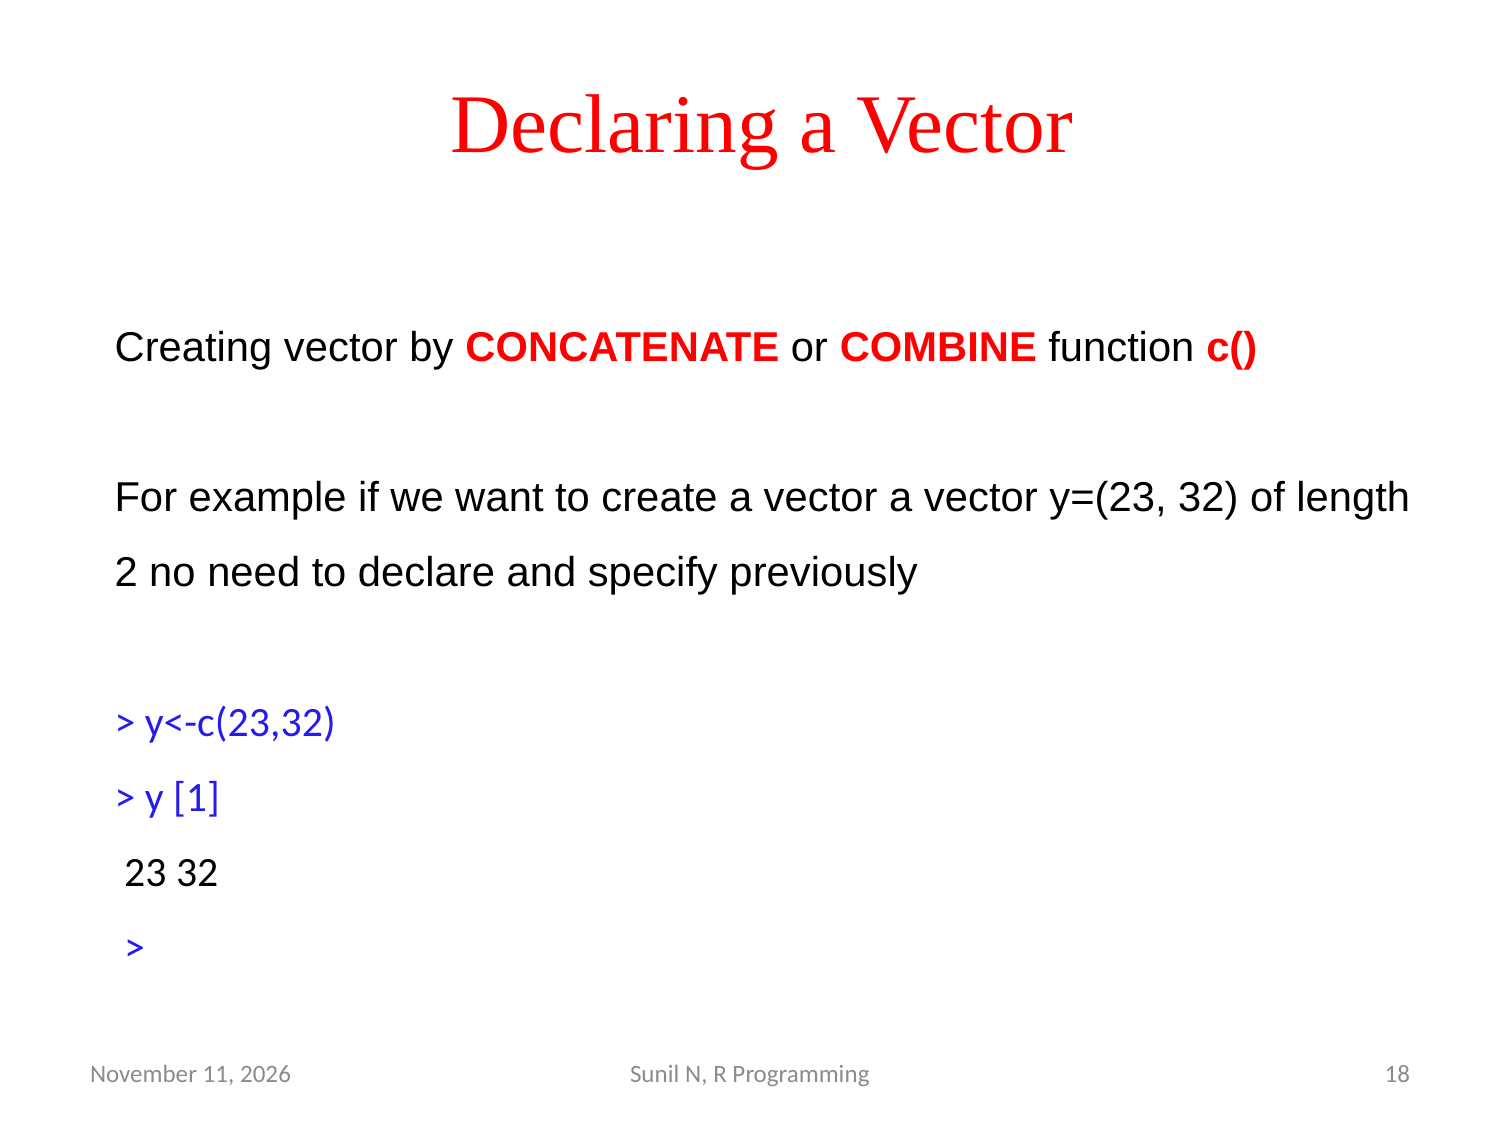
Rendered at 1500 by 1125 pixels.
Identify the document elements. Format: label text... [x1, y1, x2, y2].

footer Sunil N, R Programming [512, 1042, 988, 1103]
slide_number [75, 1042, 425, 1103]
slide_number 18 [1074, 1042, 1425, 1103]
text_box Creating vector by CONCATENATE or COMBINE function c() For example if we want to create a vector a vector y=(23, 32) of length 2 no need to declare and specify previously > y<-c(23,32) > y [1] 23 32 > [99, 287, 1450, 978]
title Declaring a Vector [87, 24, 1438, 213]
